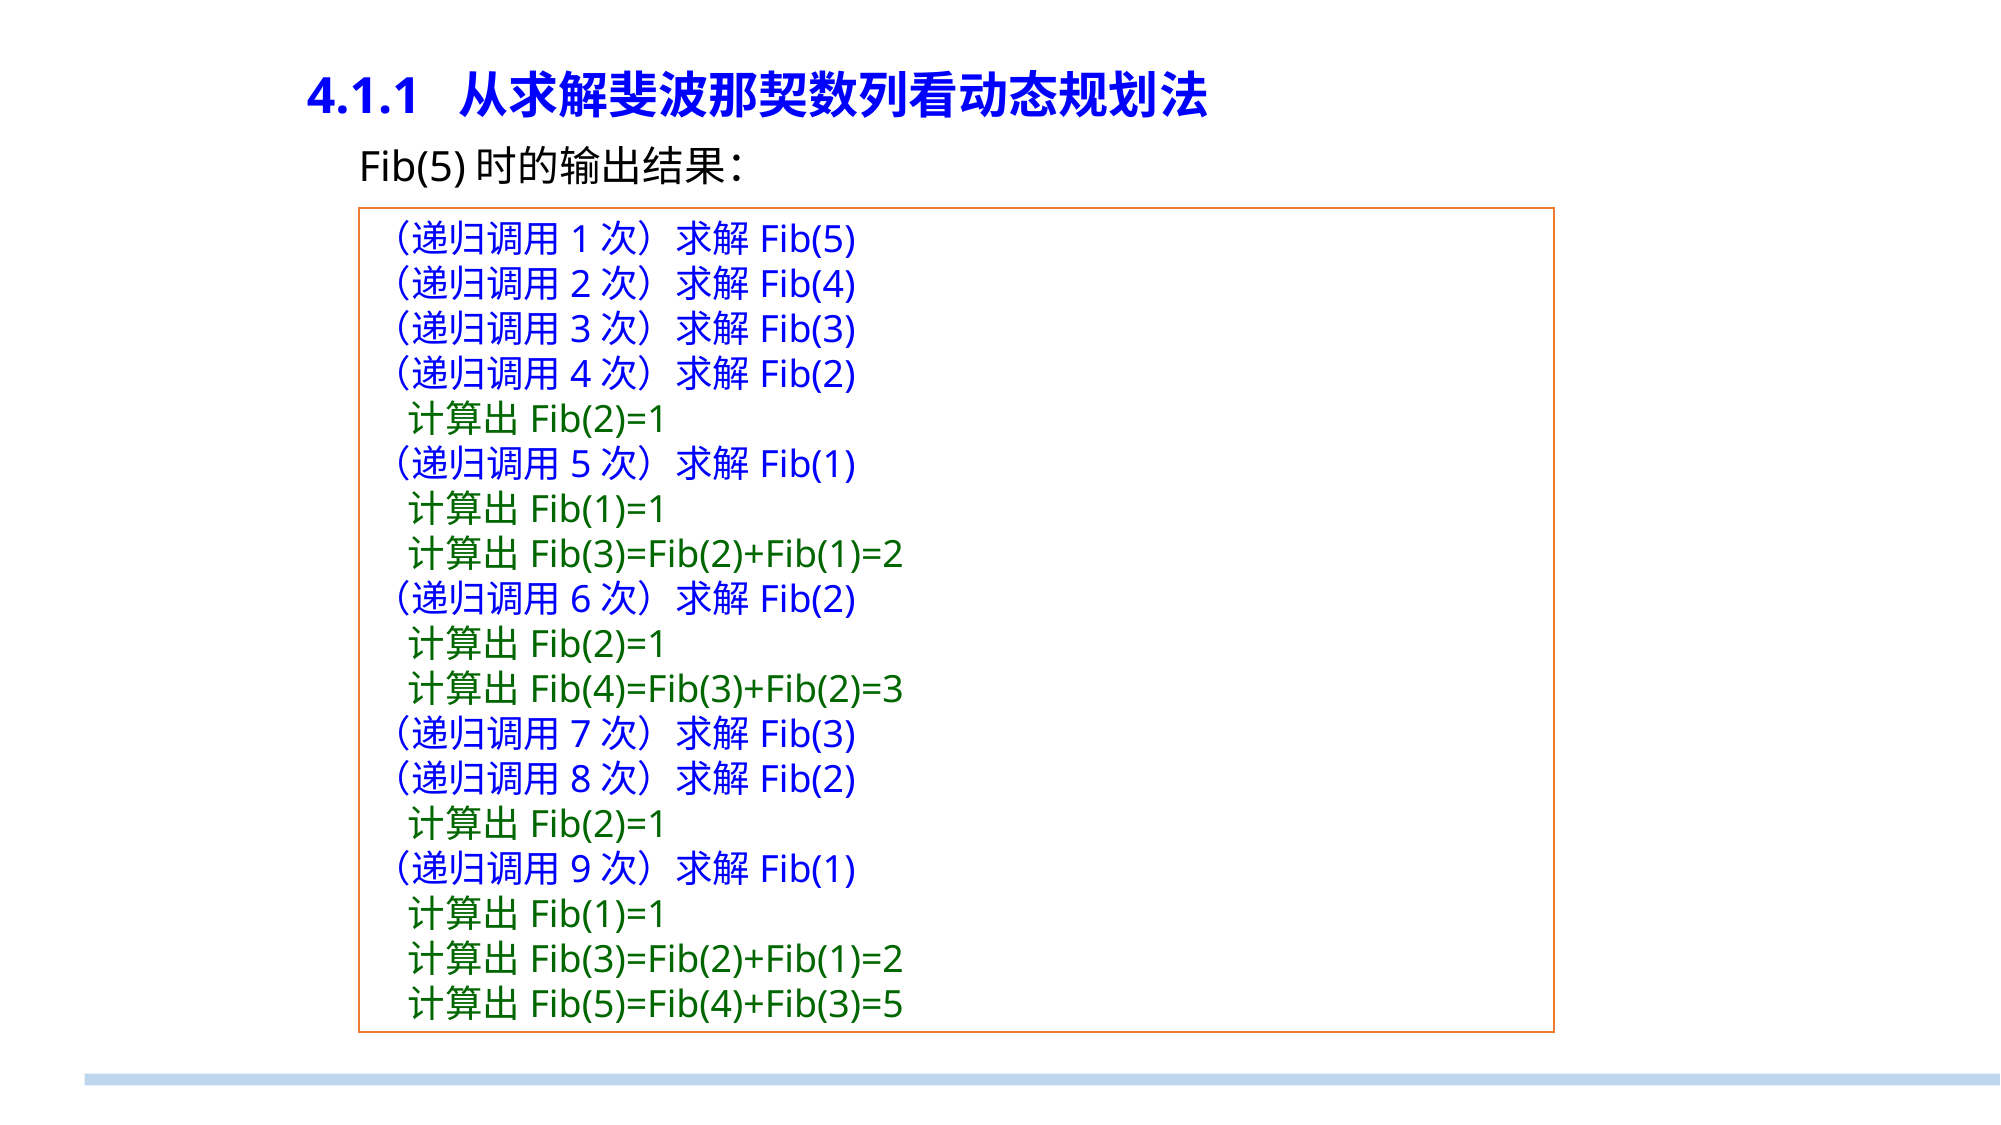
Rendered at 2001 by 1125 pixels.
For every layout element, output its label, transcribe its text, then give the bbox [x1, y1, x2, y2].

text_box Fib(5)时的输出结果： [343, 132, 1200, 197]
text_box （递归调用1次）求解Fib(5) （递归调用2次）求解Fib(4) （递归调用3次）求解Fib(3) （递归调用4次）求解Fib(2) 计算出Fib(2)=1 （递归调用5次）求解Fib(1) 计算出Fib(1)=1 计算出Fib(3)=Fib(2)+Fib(1)=2 （递归调用6次）求解Fib(2) 计算出Fib(2)=1 计算出Fib(4)=Fib(3)+Fib(2)=3 （递归调用7次）求解Fib(3) （递归调用8次）求解Fib(2) 计算出Fib(2)=1 （递归调用9次）求解Fib(1) 计算出Fib(1)=1 计算出Fib(3)=Fib(2)+Fib(1)=2 计算出Fib(5)=Fib(4)+Fib(3)=5 [358, 207, 1555, 1033]
text_box 4.1.1 从求解斐波那契数列看动态规划法 [291, 55, 1488, 132]
